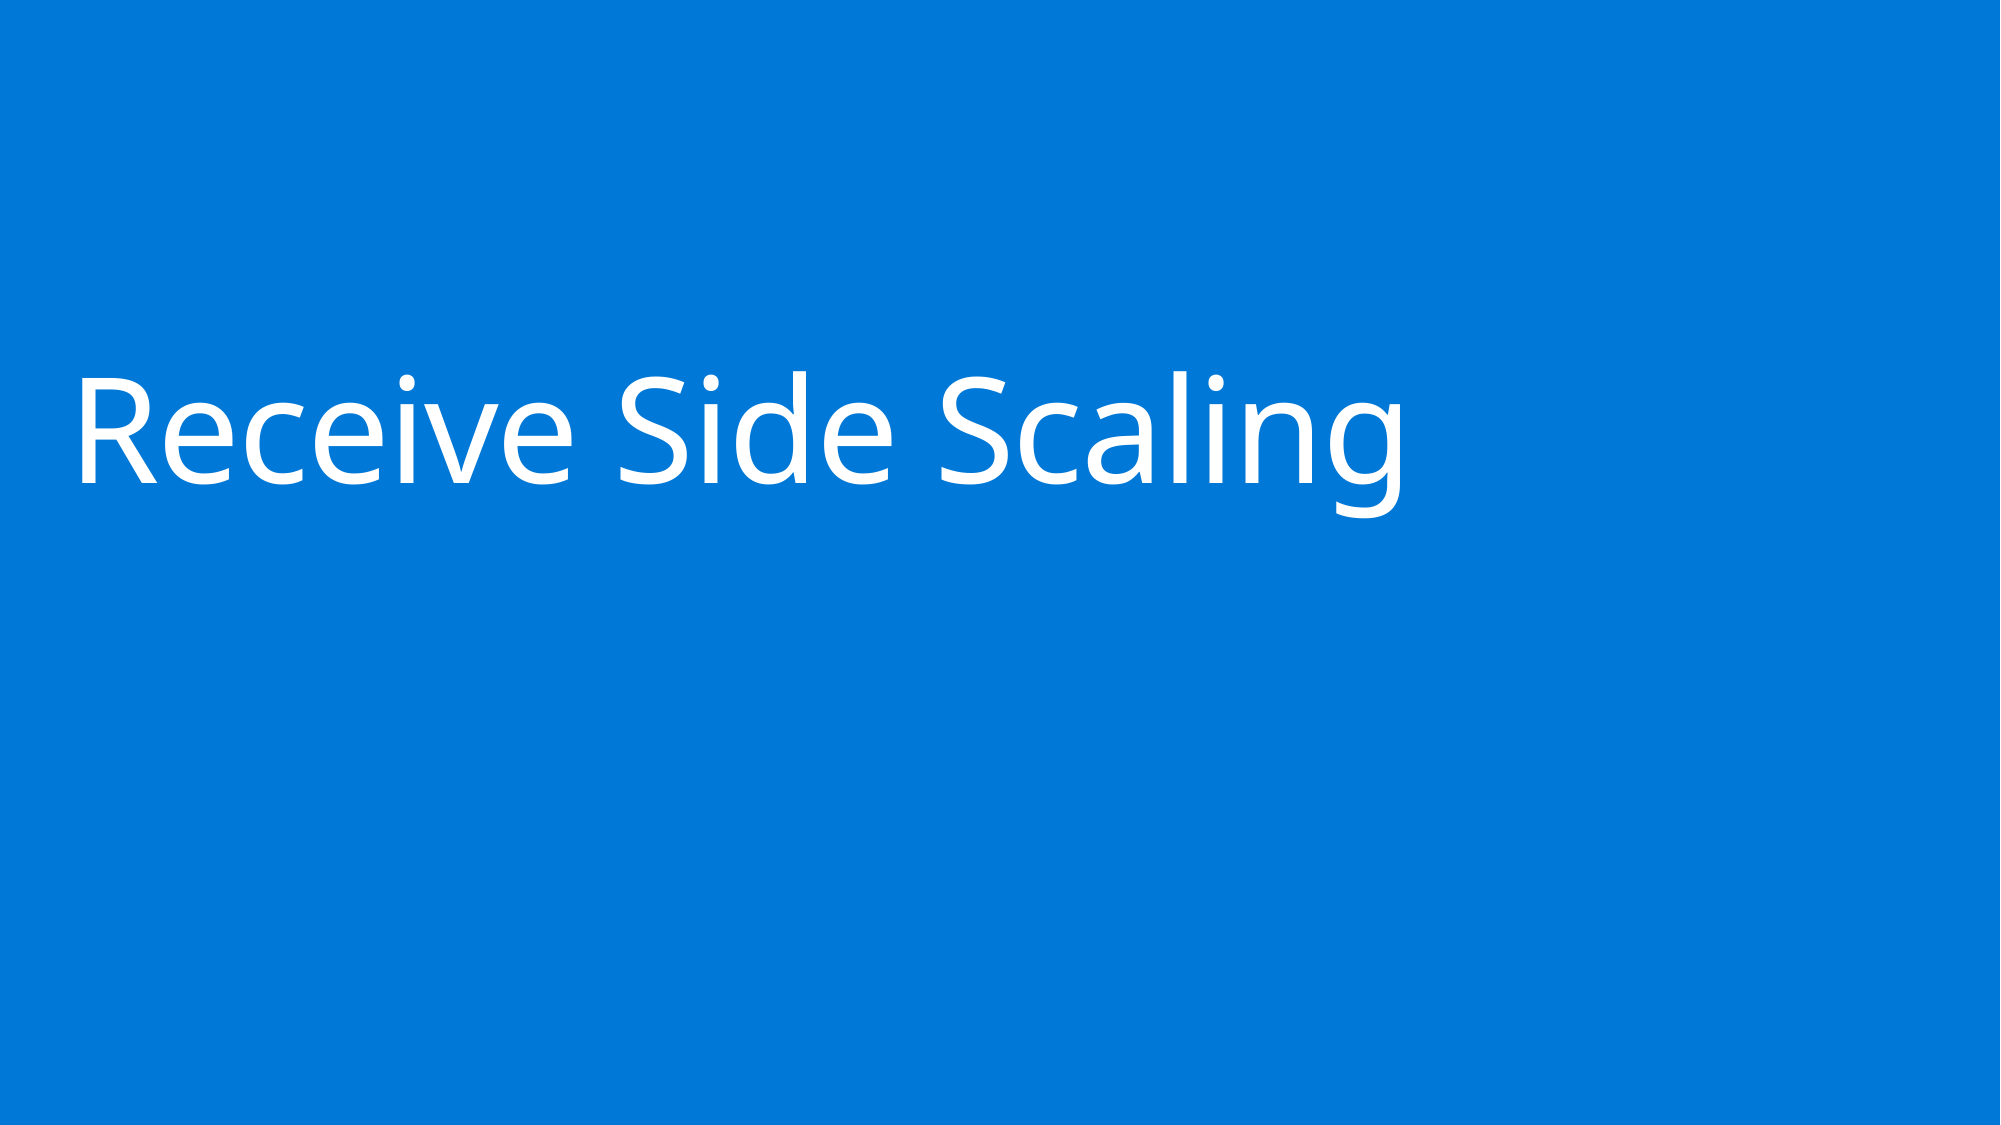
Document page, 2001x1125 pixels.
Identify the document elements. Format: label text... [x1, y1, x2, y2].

title Receive Side Scaling [44, 341, 1956, 532]
